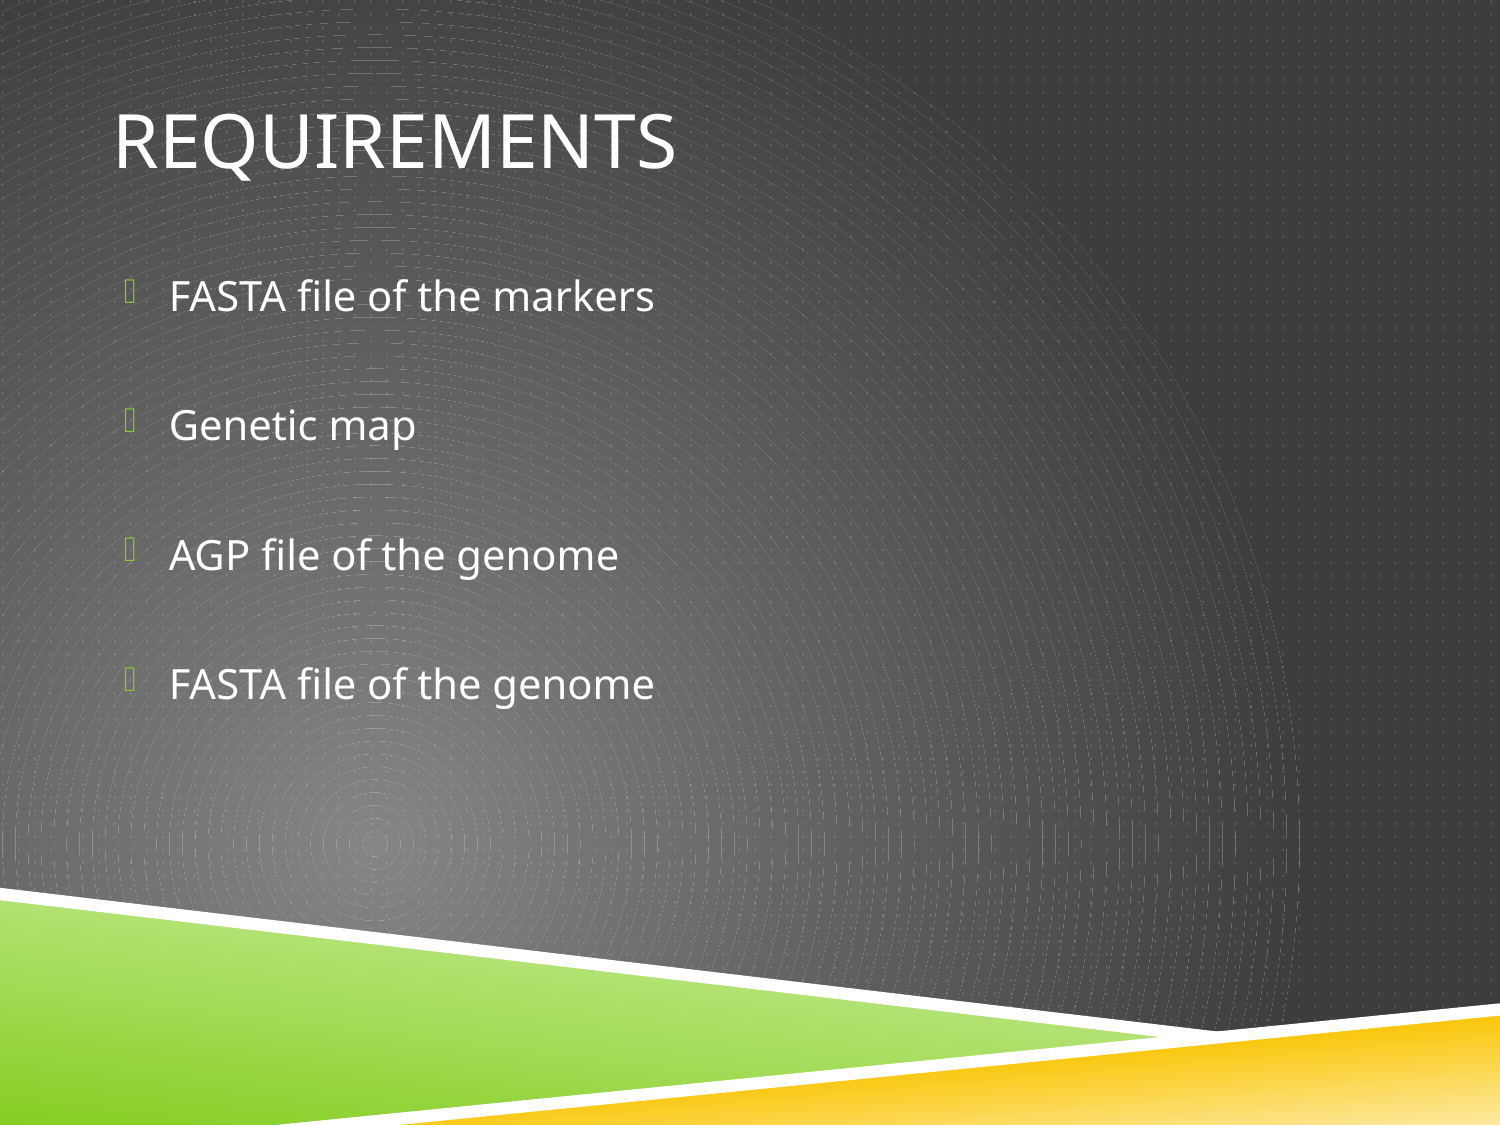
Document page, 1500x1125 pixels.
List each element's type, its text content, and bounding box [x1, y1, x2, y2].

title Requirements [112, 45, 1388, 233]
list FASTA file of the markers Genetic map AGP file of the genome FASTA file of the genome [112, 262, 1388, 875]
